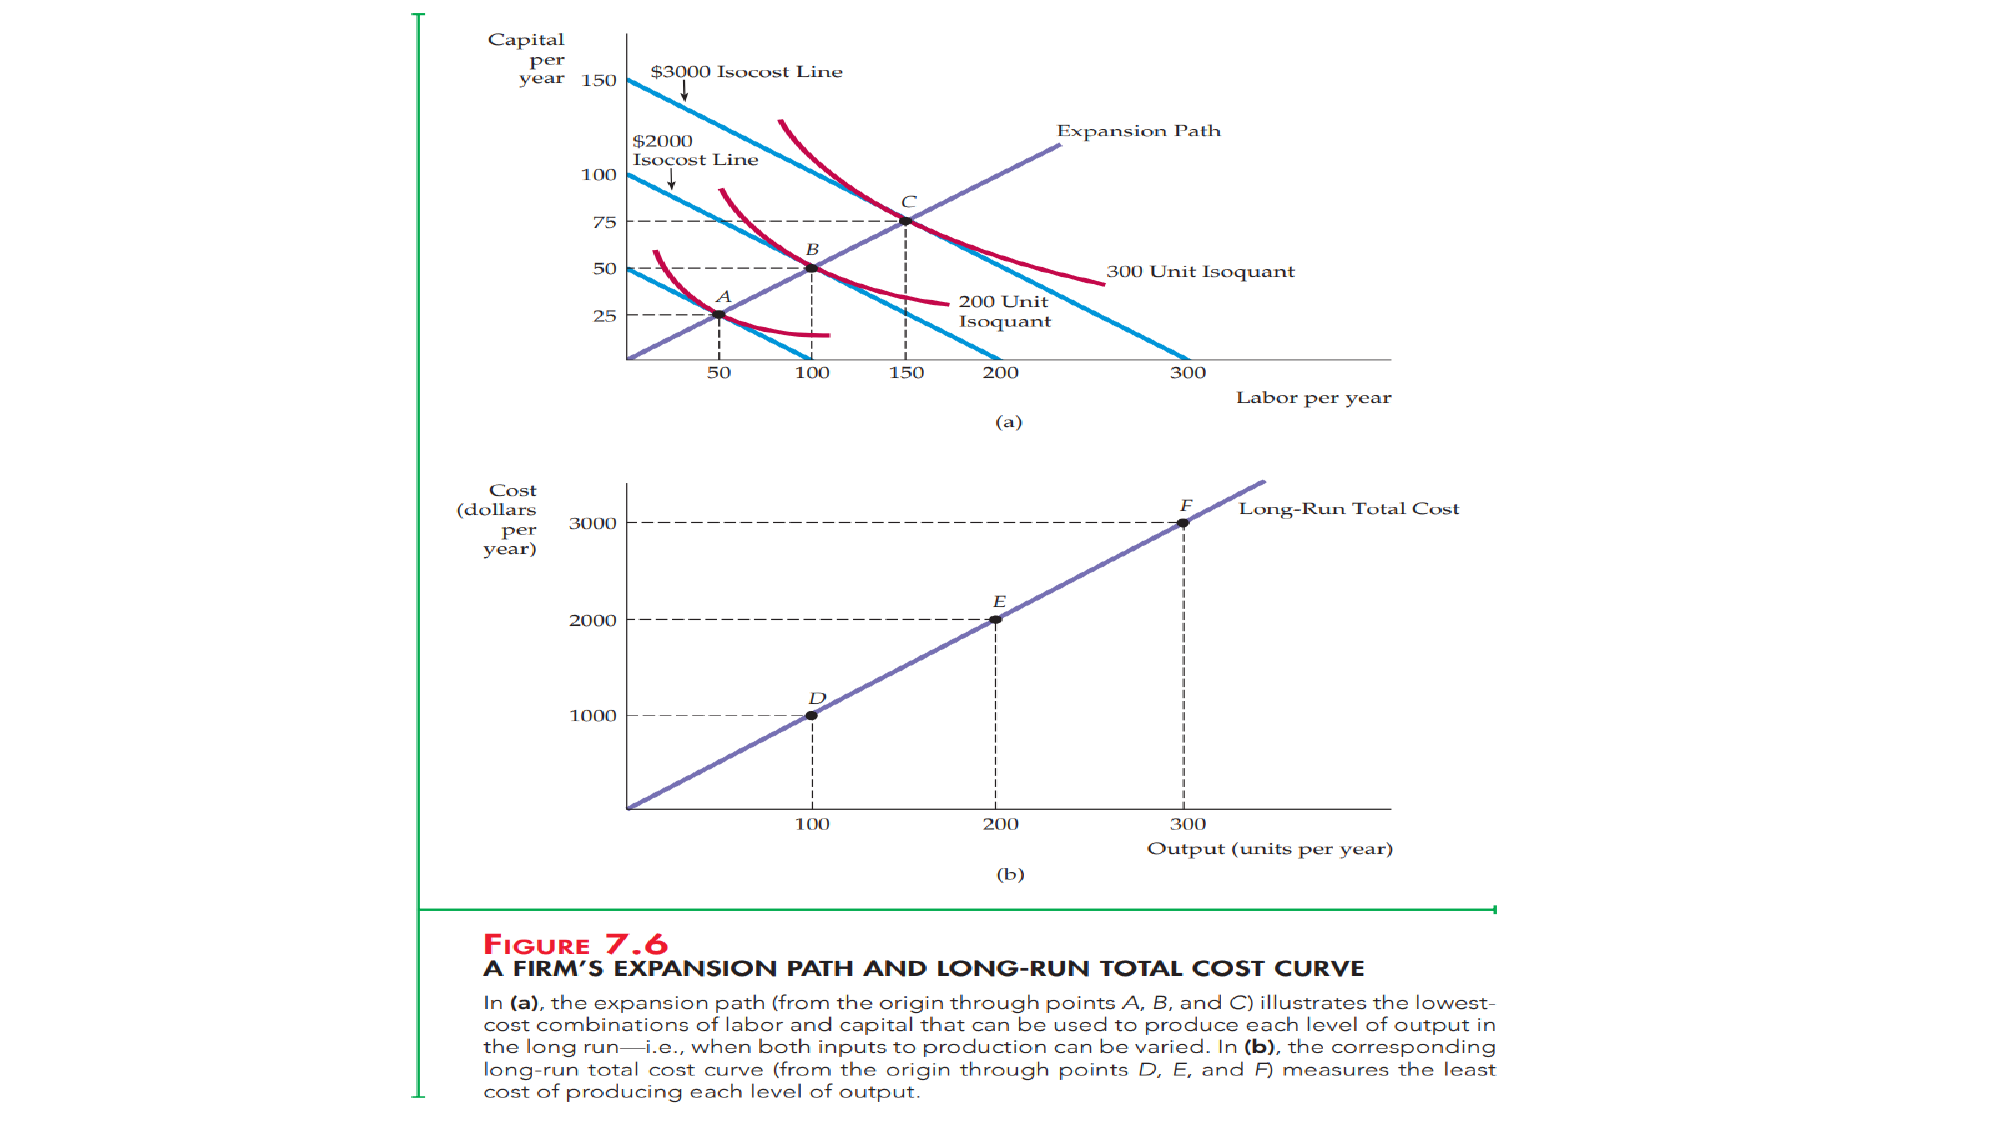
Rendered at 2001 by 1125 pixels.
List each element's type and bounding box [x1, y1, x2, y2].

picture [387, 0, 1527, 1125]
